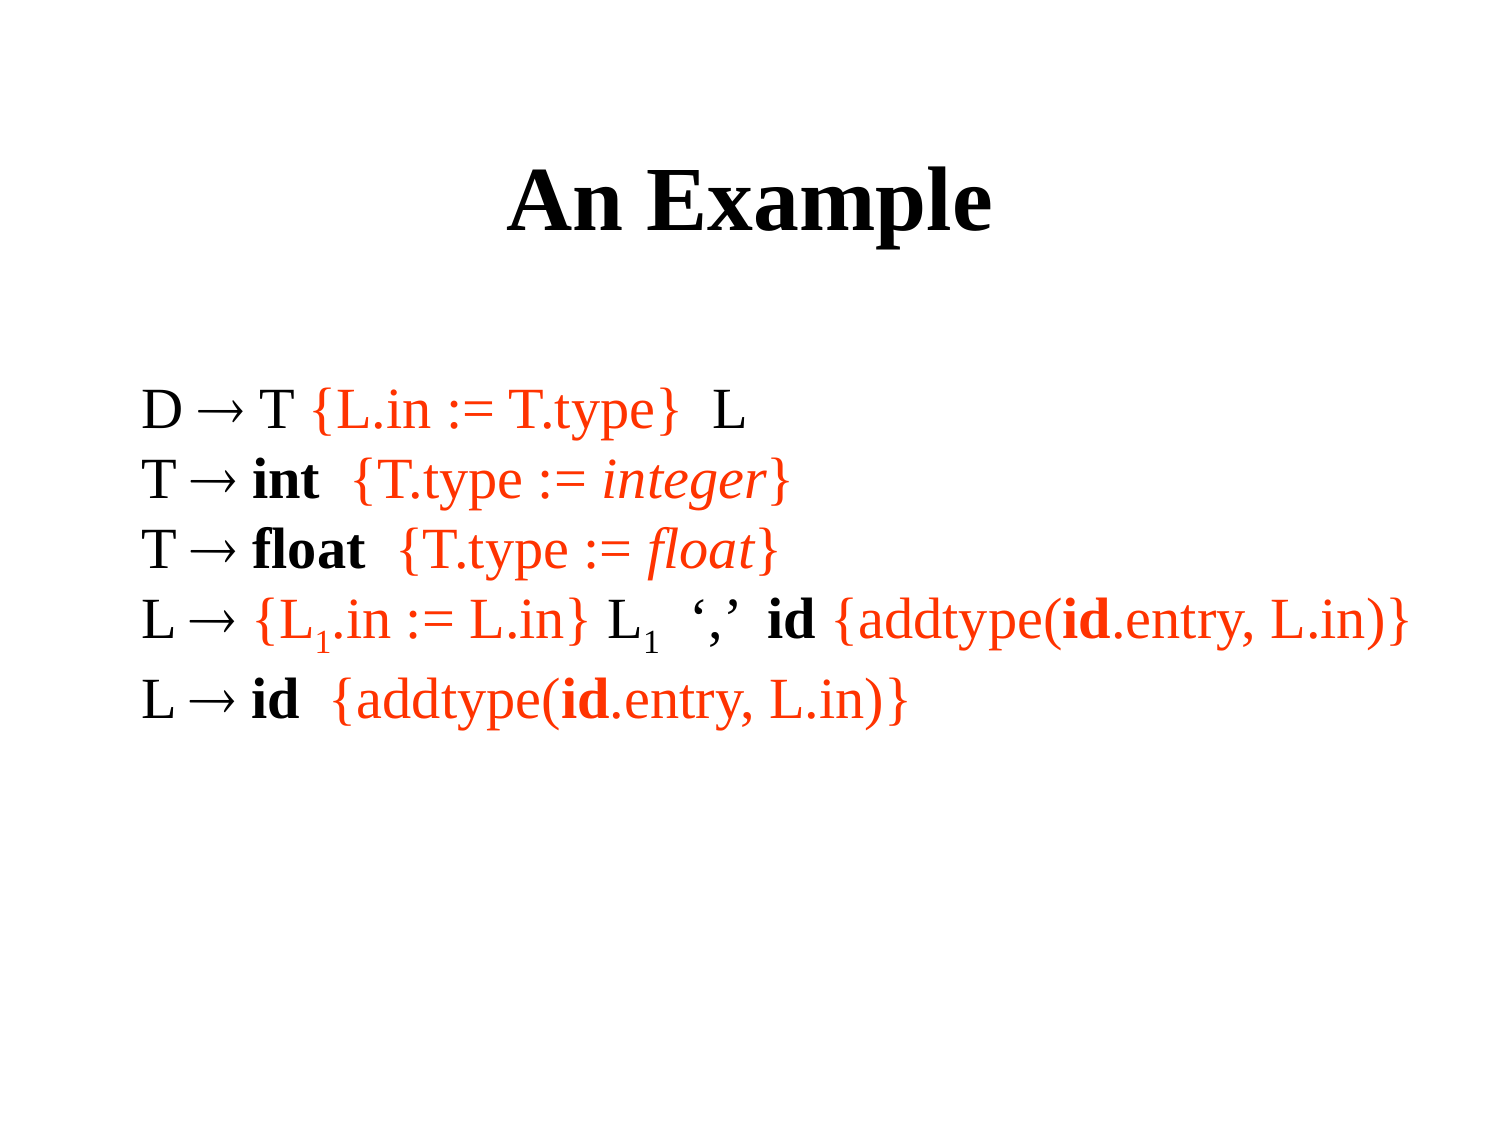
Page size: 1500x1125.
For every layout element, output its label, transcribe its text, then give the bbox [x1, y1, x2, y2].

text_box An Example [112, 99, 1388, 288]
text_box D  T {L.in := T.type} L T  int {T.type := integer} T  float {T.type := float} L  {L1.in := L.in} L1 ‘,’ id {addtype(id.entry, L.in)} L  id {addtype(id.entry, L.in)} [126, 362, 1430, 738]
